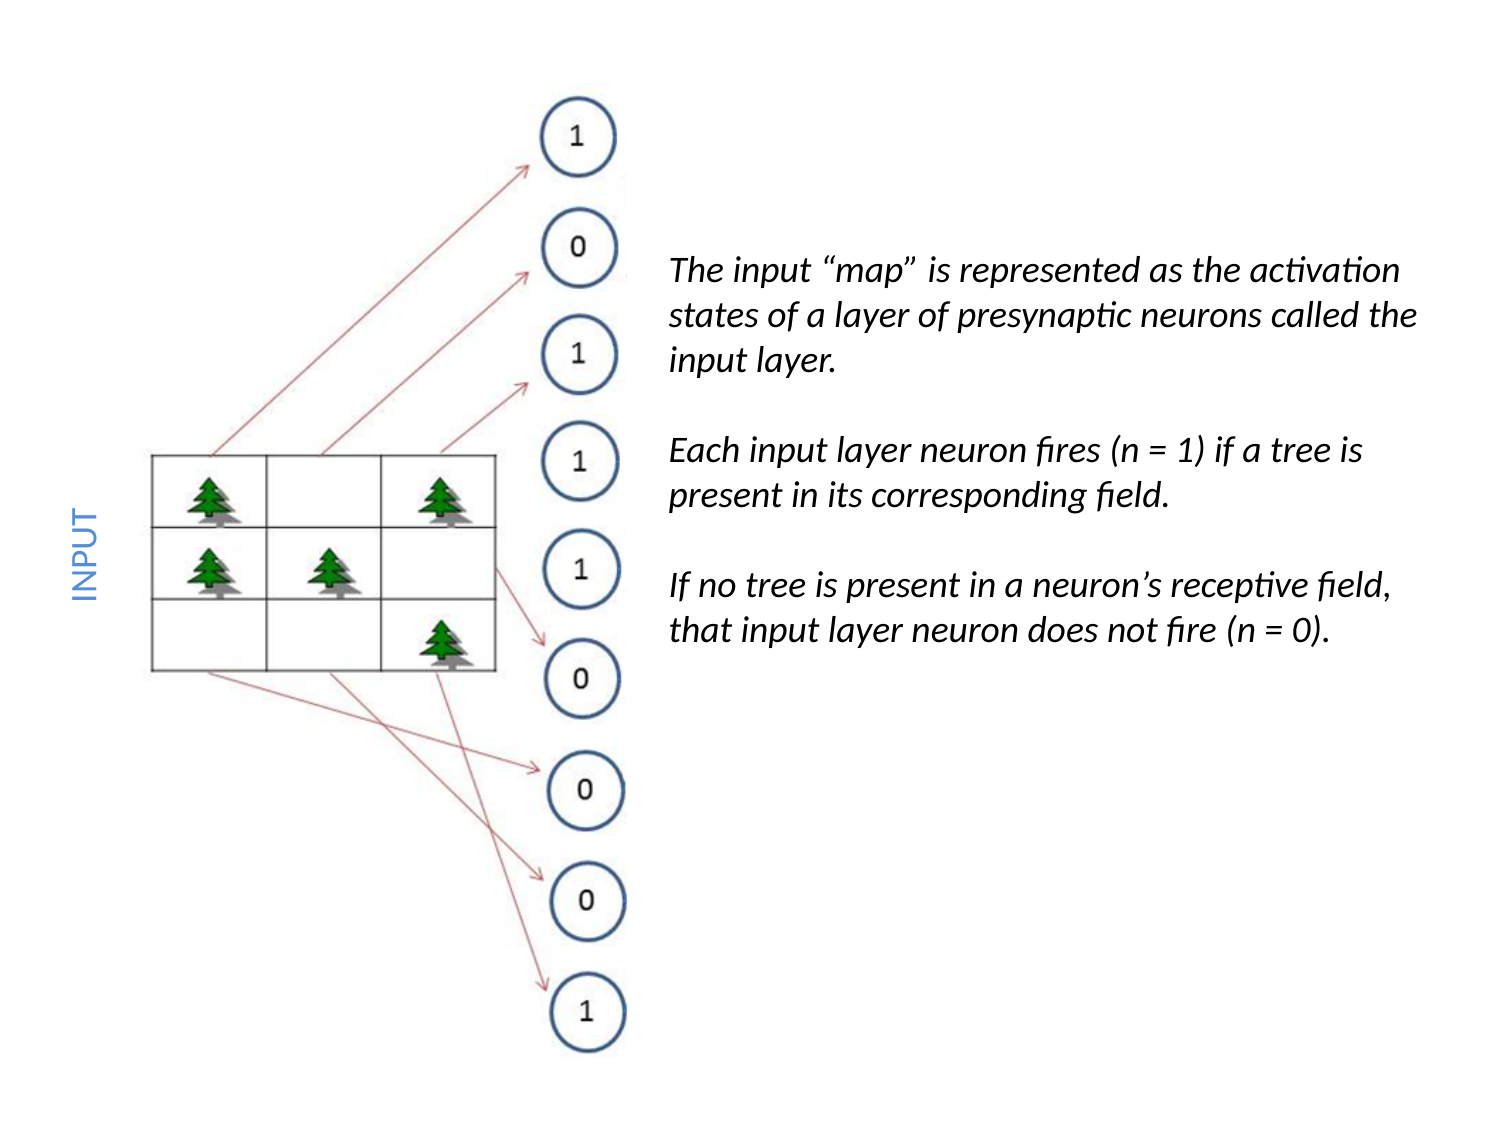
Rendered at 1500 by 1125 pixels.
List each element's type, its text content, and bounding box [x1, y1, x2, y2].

picture [111, 37, 654, 1088]
text_box The input “map” is represented as the activation states of a layer of presynaptic neurons called the input layer. Each input layer neuron fires (n = 1) if a tree is present in its corresponding field. If no tree is present in a neuron’s receptive field, that input layer neuron does not fire (n = 0). [659, 237, 1450, 658]
text_box INPUT [51, 506, 106, 618]
